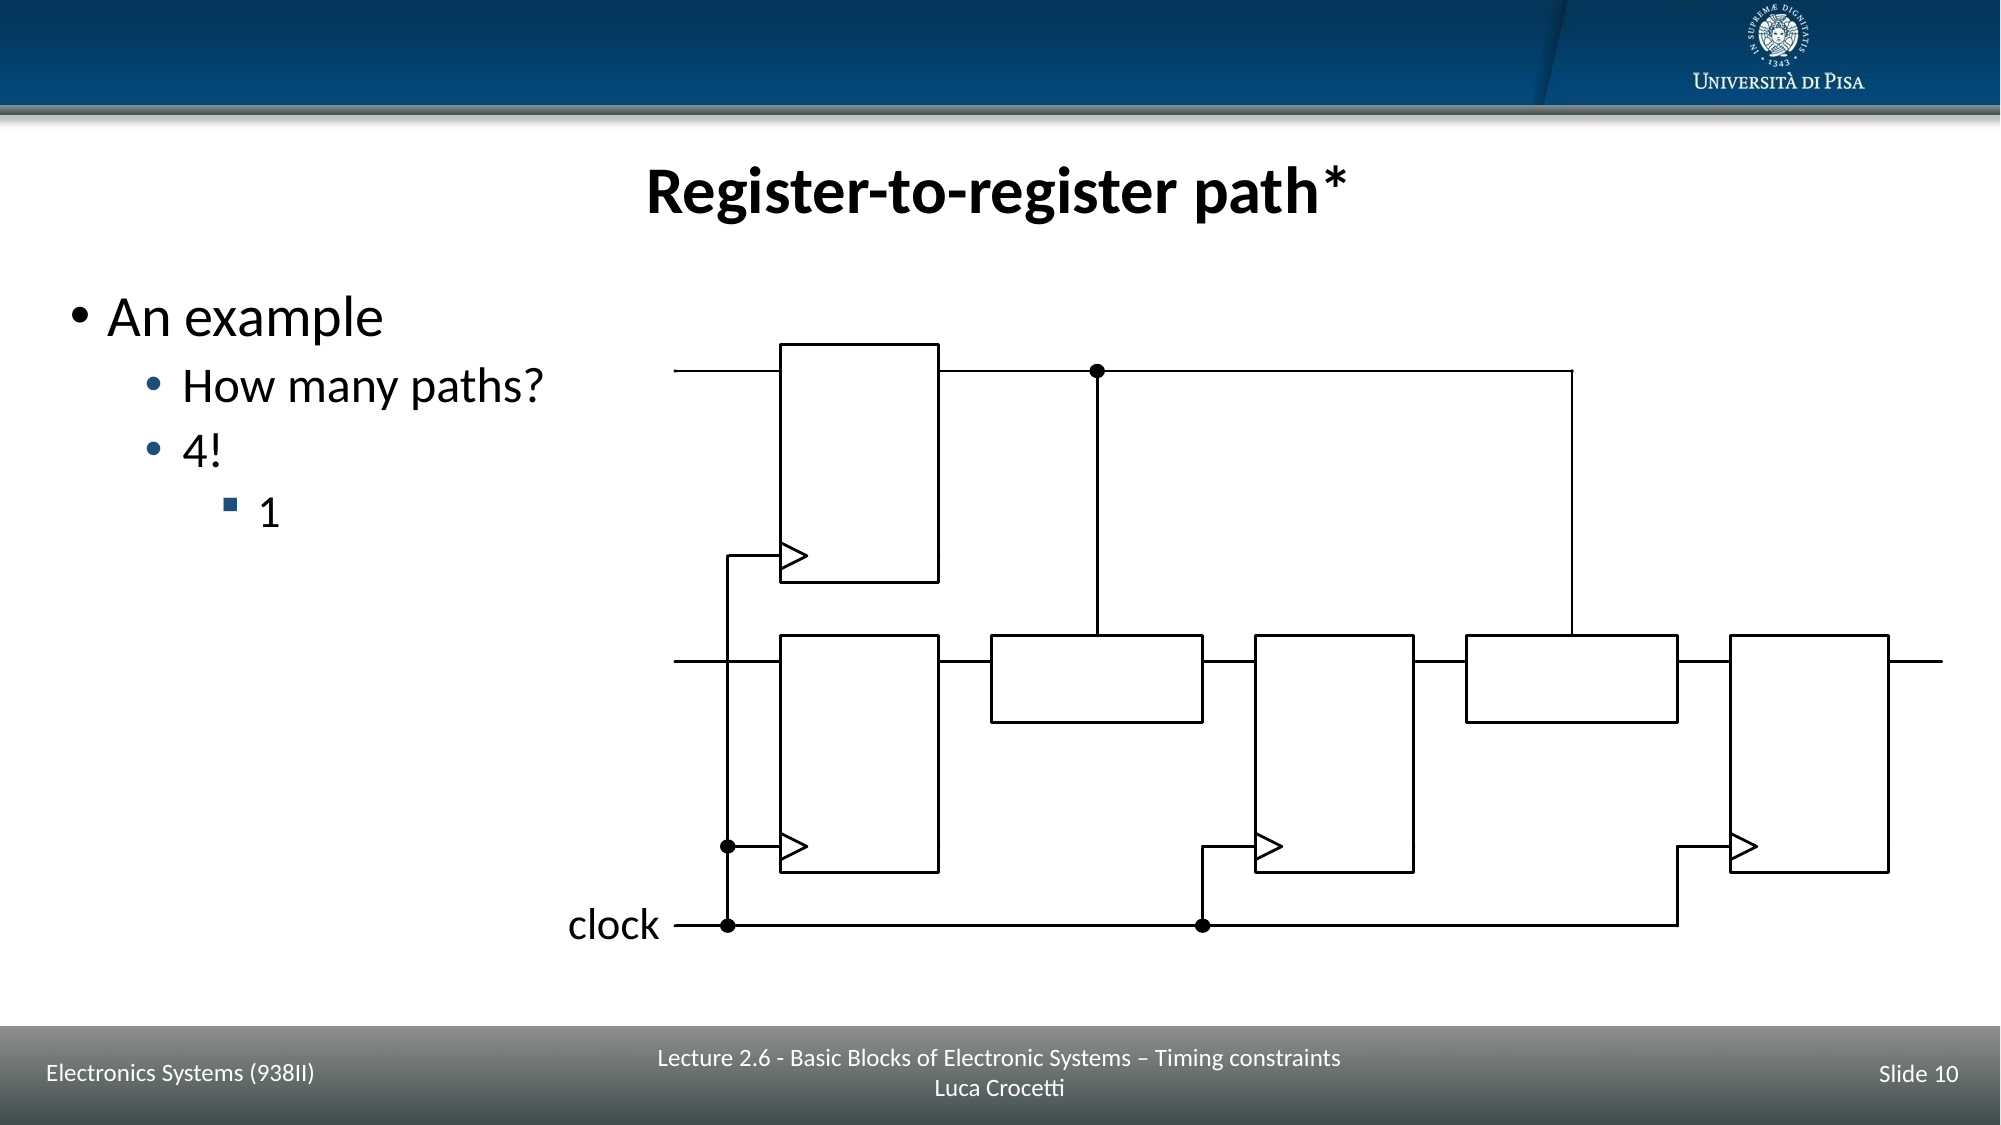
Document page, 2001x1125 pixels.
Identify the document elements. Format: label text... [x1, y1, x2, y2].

list An example How many paths? 4! 1 [55, 278, 1945, 993]
title Register-to-register path* [55, 138, 1945, 244]
picture [0, 0, 2001, 1125]
